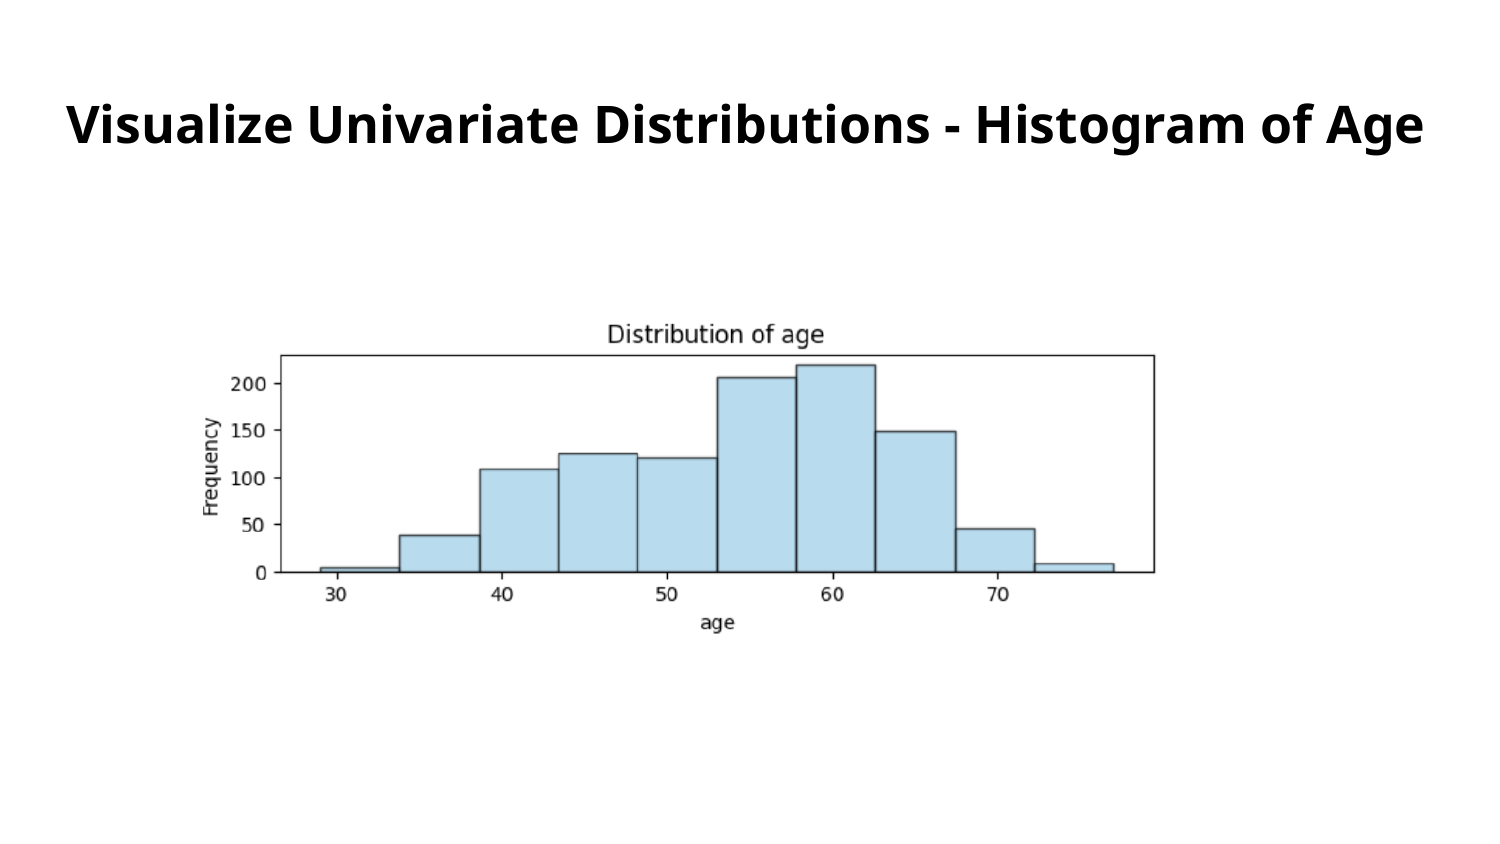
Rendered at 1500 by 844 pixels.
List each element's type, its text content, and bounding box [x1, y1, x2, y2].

picture [188, 309, 1164, 643]
title Visualize Univariate Distributions - Histogram of Age [51, 72, 1449, 176]
